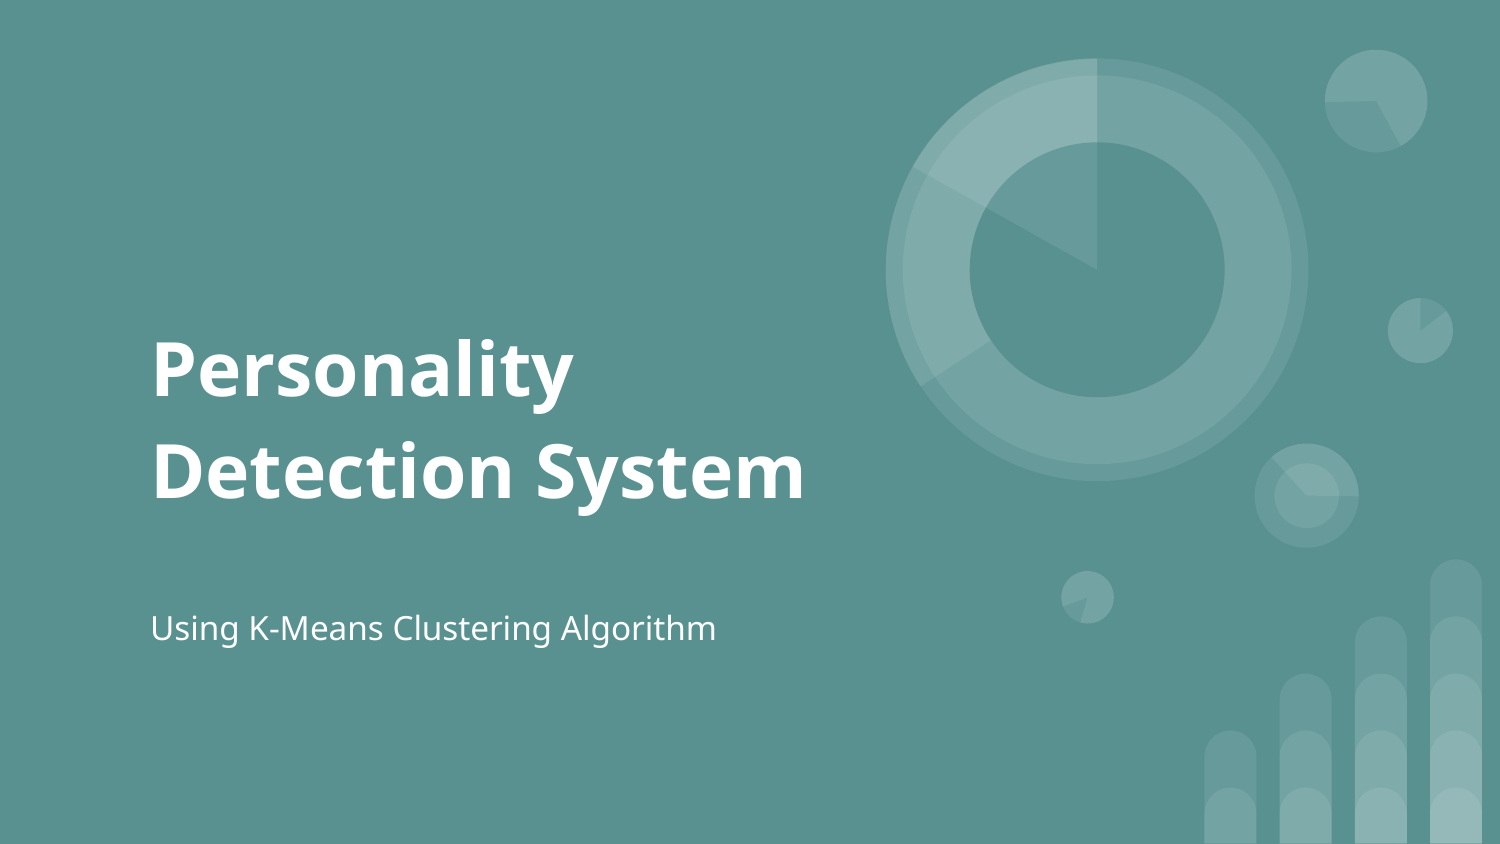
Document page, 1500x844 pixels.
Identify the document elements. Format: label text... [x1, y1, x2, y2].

title Personality Detection System [135, 264, 834, 572]
subtitle Using K-Means Clustering Algorithm [135, 589, 834, 704]
